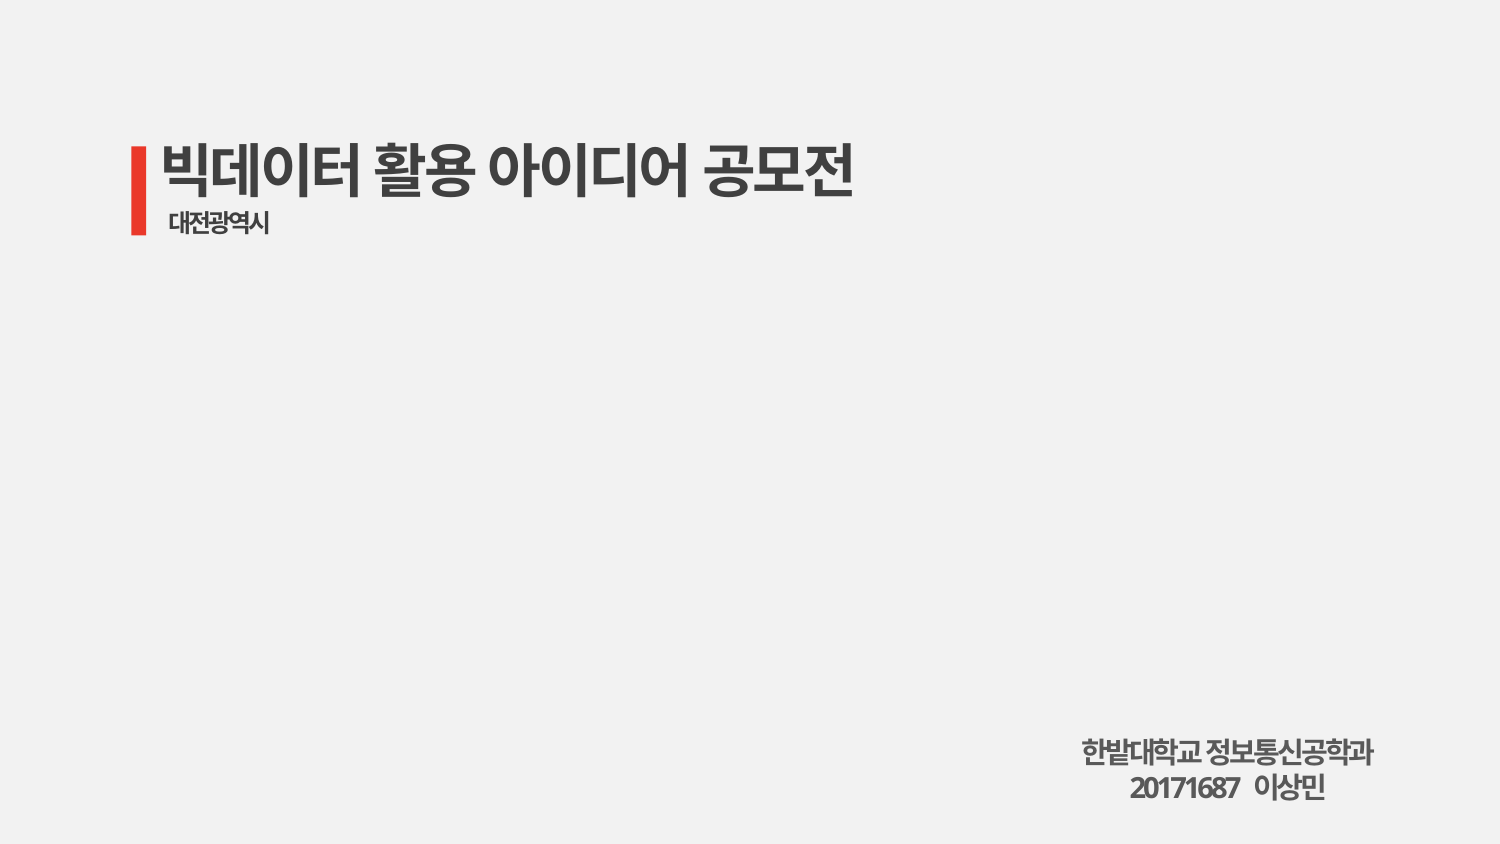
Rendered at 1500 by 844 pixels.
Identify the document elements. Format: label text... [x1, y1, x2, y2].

text_box 대전광역시 [154, 199, 1017, 245]
text_box 한밭대학교 정보통신공학과 20171687 이상민 [1009, 726, 1448, 812]
text_box [129, 144, 148, 237]
text_box 빅데이터 활용 아이디어 공모전 [144, 126, 1461, 212]
